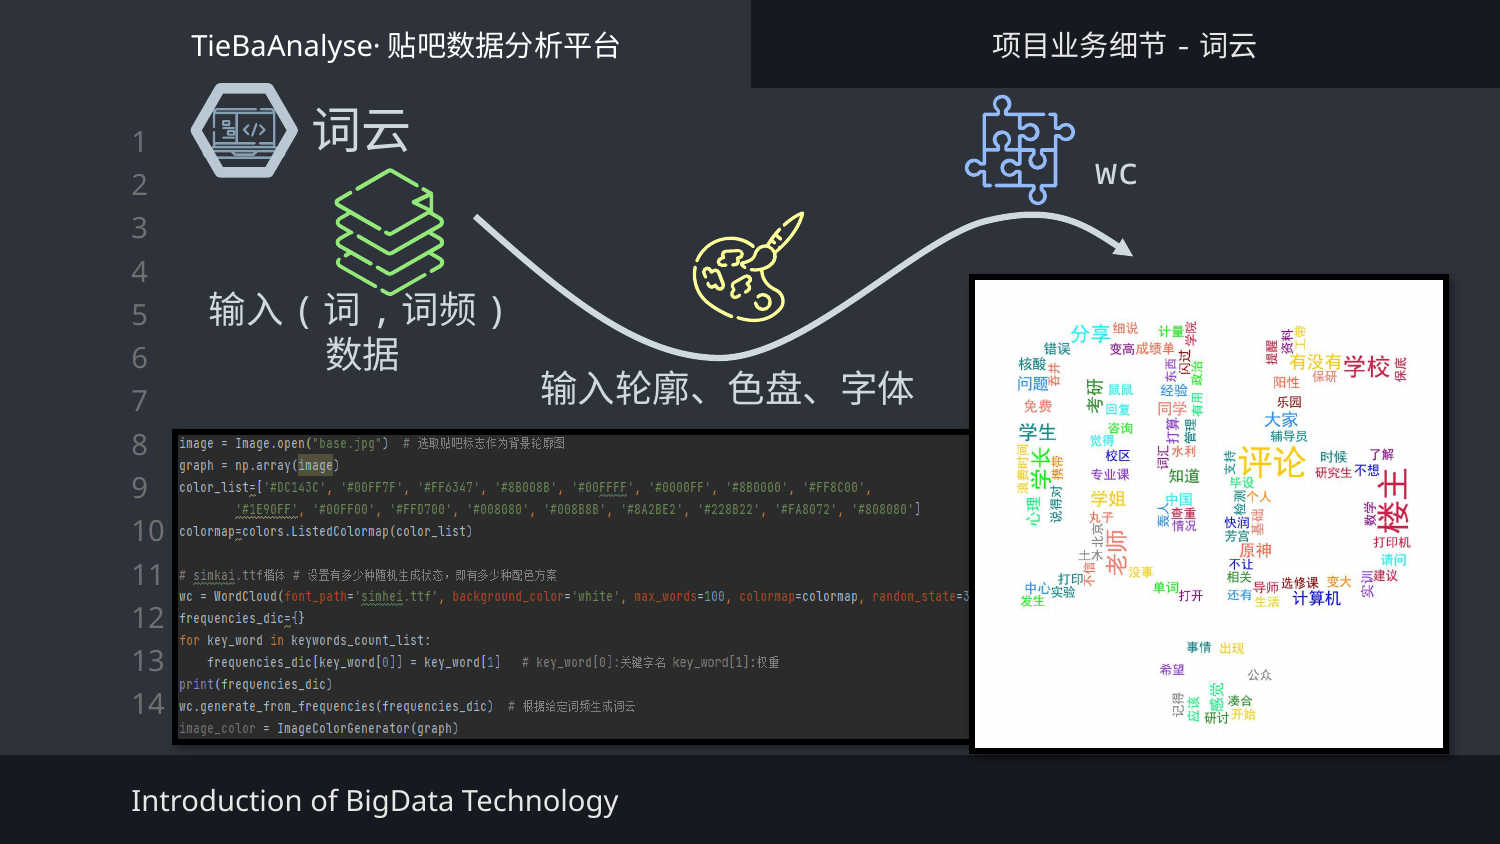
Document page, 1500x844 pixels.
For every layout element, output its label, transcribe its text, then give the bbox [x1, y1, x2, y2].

picture [177, 280, 1444, 749]
text_box 词云 [298, 91, 639, 166]
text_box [690, 211, 805, 323]
text_box [473, 214, 1134, 361]
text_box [964, 94, 1163, 208]
subtitle Introduction of BigData Technology [116, 770, 915, 829]
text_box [333, 168, 446, 297]
text_box 输入(词,词频)数据 [176, 292, 693, 422]
subtitle 项目业务细节-词云 [750, 15, 1500, 74]
text_box 输入轮廓、色盘、字体 [515, 357, 941, 418]
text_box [195, 88, 293, 173]
subtitle TieBaAnalyse·贴吧数据分析平台 [0, 15, 750, 74]
